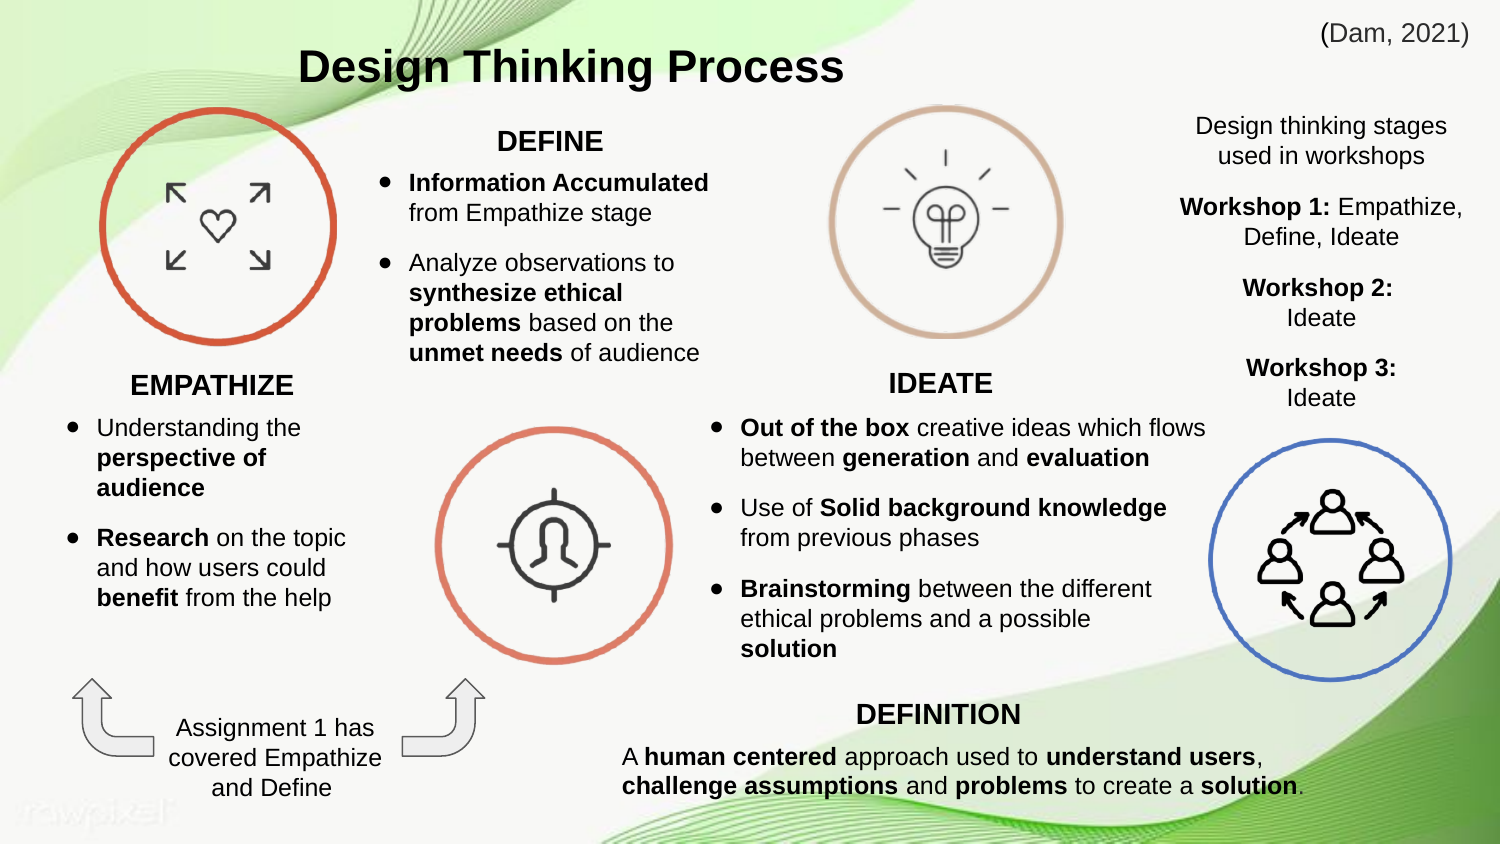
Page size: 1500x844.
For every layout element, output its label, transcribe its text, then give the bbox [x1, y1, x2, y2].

text_box [402, 678, 485, 757]
text_box [72, 678, 154, 757]
picture [0, 0, 1500, 844]
text_box A human centered approach used to understand users, challenge assumptions and problems to create a solution. [606, 724, 1332, 815]
text_box Out of the box creative ideas which flows between generation and evaluation Use of Solid background knowledge from previous phases Brainstorming between the different ethical problems and a possible solution [650, 396, 1230, 678]
text_box Design Thinking Process [282, 21, 887, 107]
text_box Information Accumulated from Empathize stage Analyze observations to synthesize ethical problems based on the unmet needs of audience [319, 151, 750, 382]
text_box EMPATHIZE [115, 362, 326, 396]
text_box DEFINITION [840, 680, 1051, 746]
text_box (Dam, 2021) [1289, 0, 1500, 63]
text_box DEFINE [481, 107, 628, 151]
text_box Assignment 1 has covered Empathize and Define [133, 696, 419, 816]
text_box IDEATE [873, 349, 1019, 396]
text_box Understanding the perspective of audience Research on the topic and how users could benefit from the help [6, 396, 389, 627]
text_box Design thinking stages used in workshops Workshop 1: Empathize, Define, Ideate Workshop 2: Ideate Workshop 3: Ideate [1158, 94, 1486, 427]
